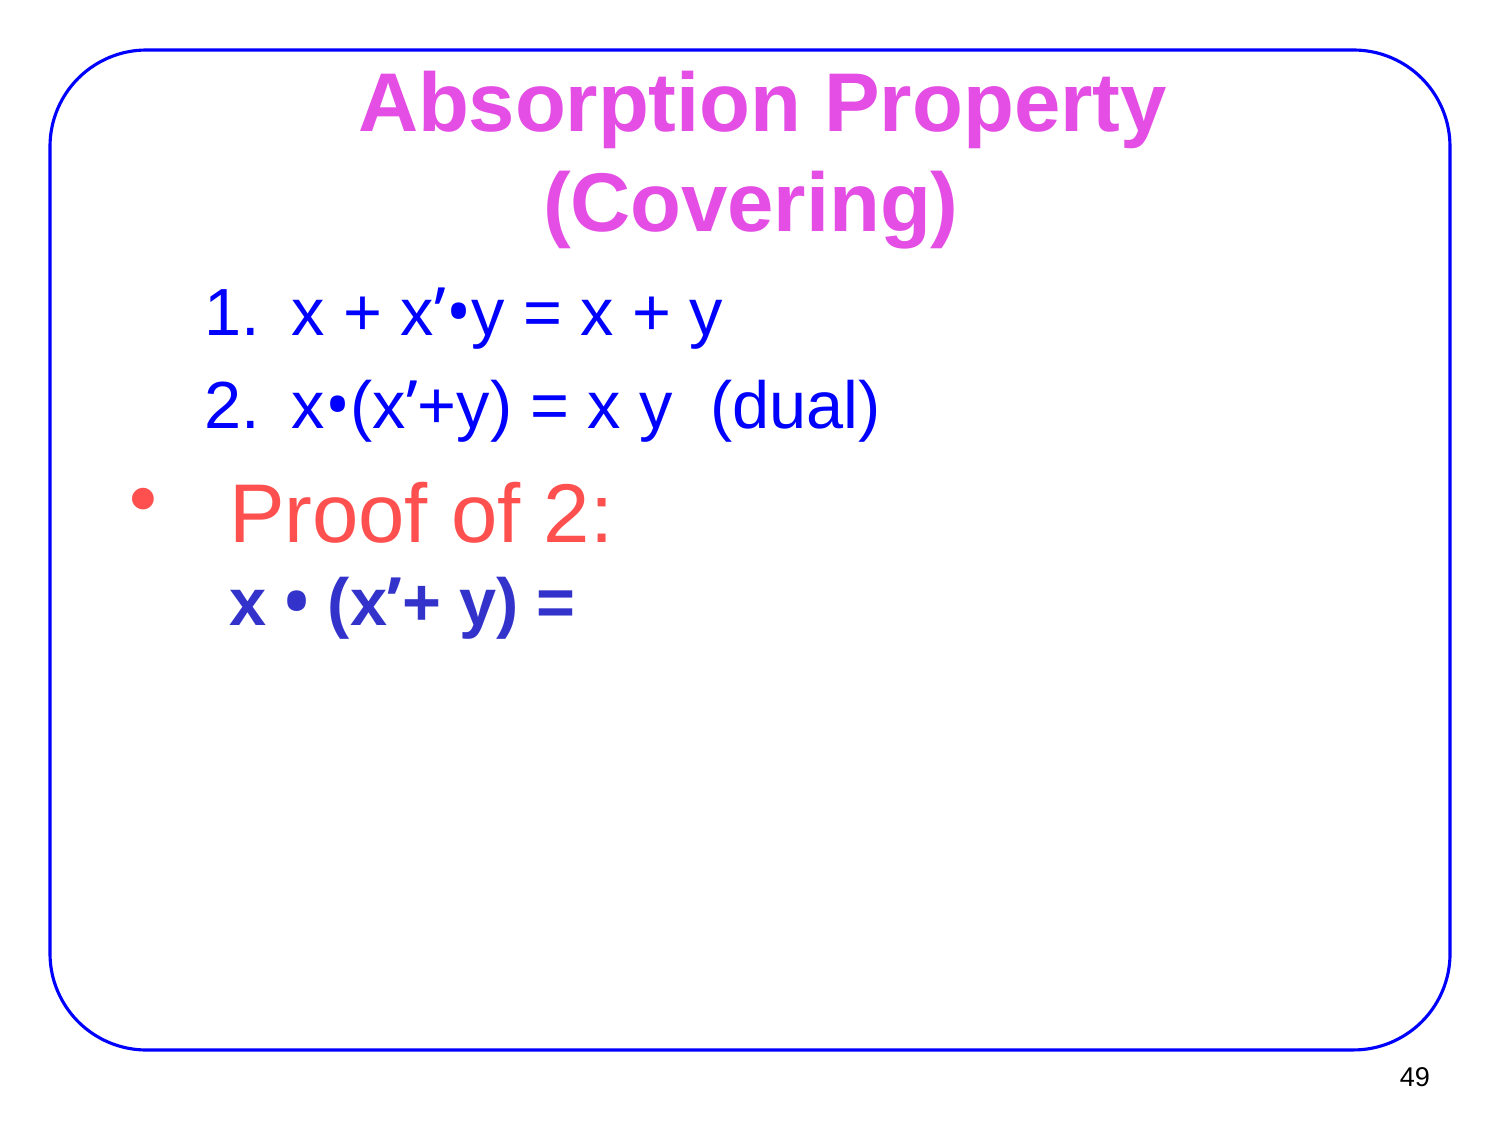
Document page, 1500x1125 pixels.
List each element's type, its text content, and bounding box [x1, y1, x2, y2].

title Absorption Property (Covering) [113, 111, 1389, 185]
slide_number 49 [1351, 1047, 1444, 1104]
list x + x’•y = x + y x•(x’+y) = x y (dual) Proof of 2: x • (x’+ y) = [112, 260, 1388, 1024]
